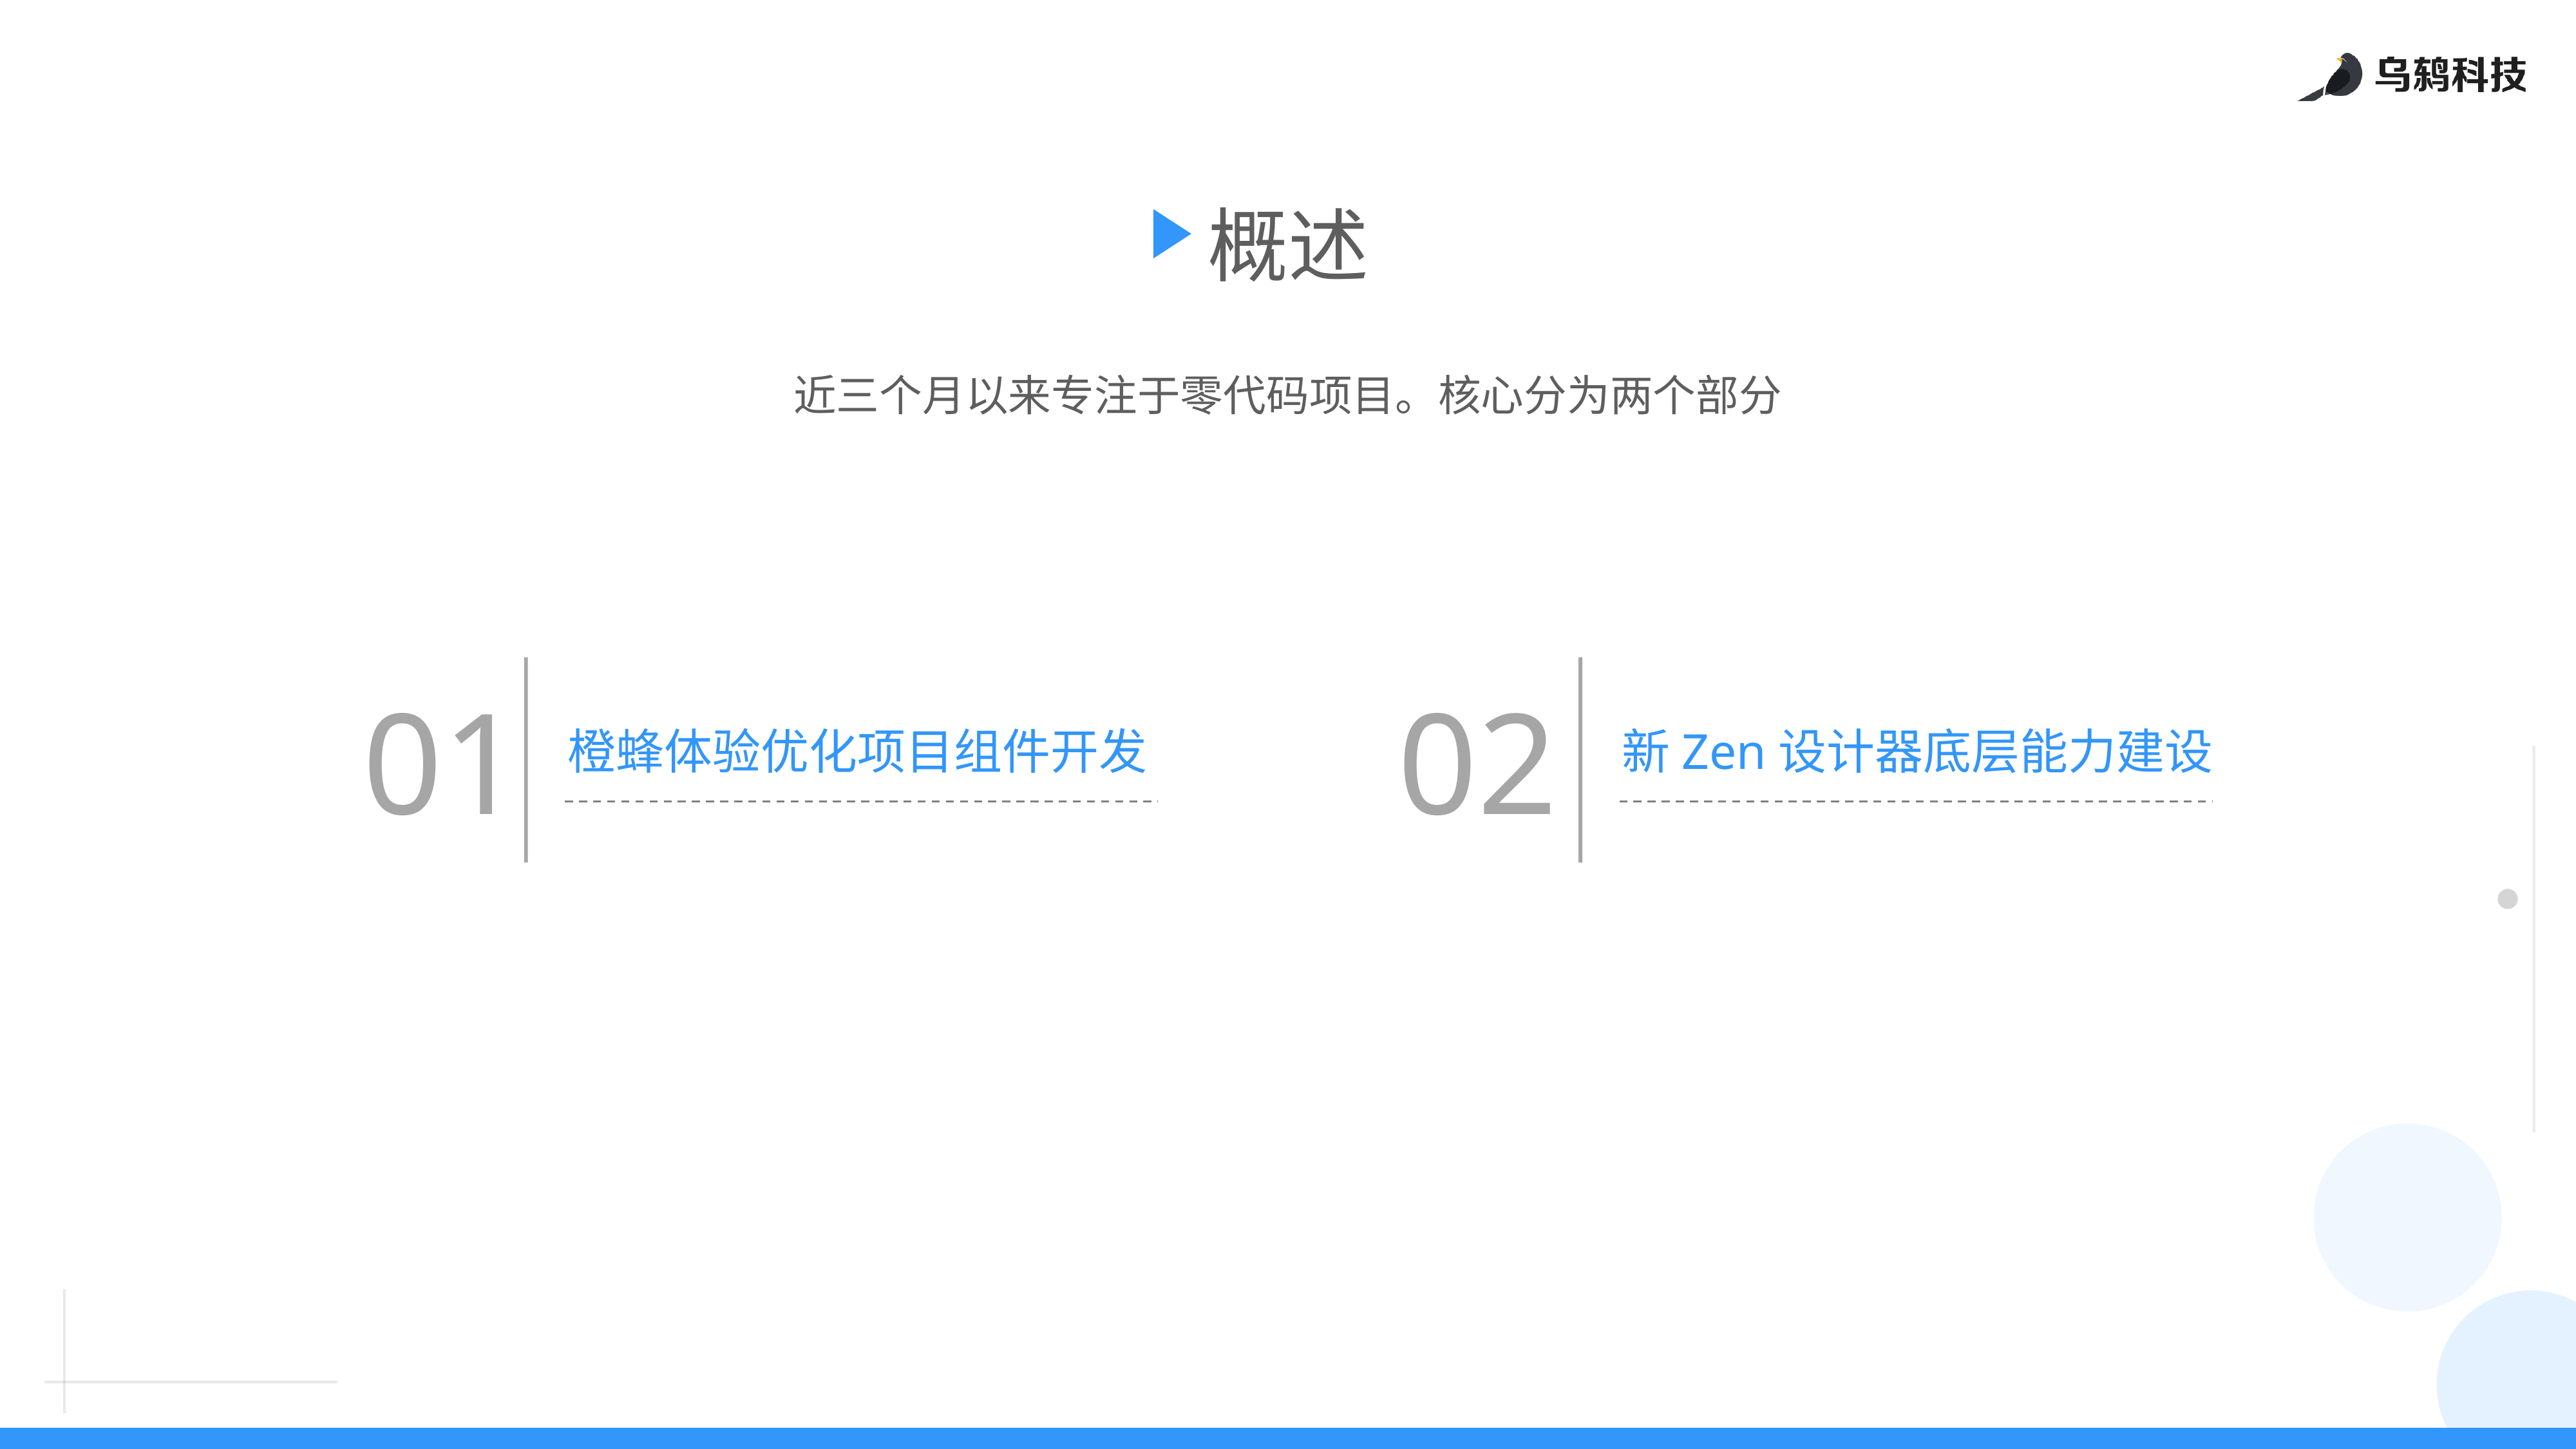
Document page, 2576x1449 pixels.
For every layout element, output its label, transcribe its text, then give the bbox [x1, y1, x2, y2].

text_box 概述 [1121, 148, 1455, 299]
text_box [1153, 209, 1191, 259]
text_box 近三个月以来专注于零代码项目。核心分为两个部分 [767, 345, 1809, 428]
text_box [1376, 649, 2231, 863]
text_box [2497, 889, 2518, 909]
picture [2297, 53, 2526, 101]
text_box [341, 649, 1177, 863]
